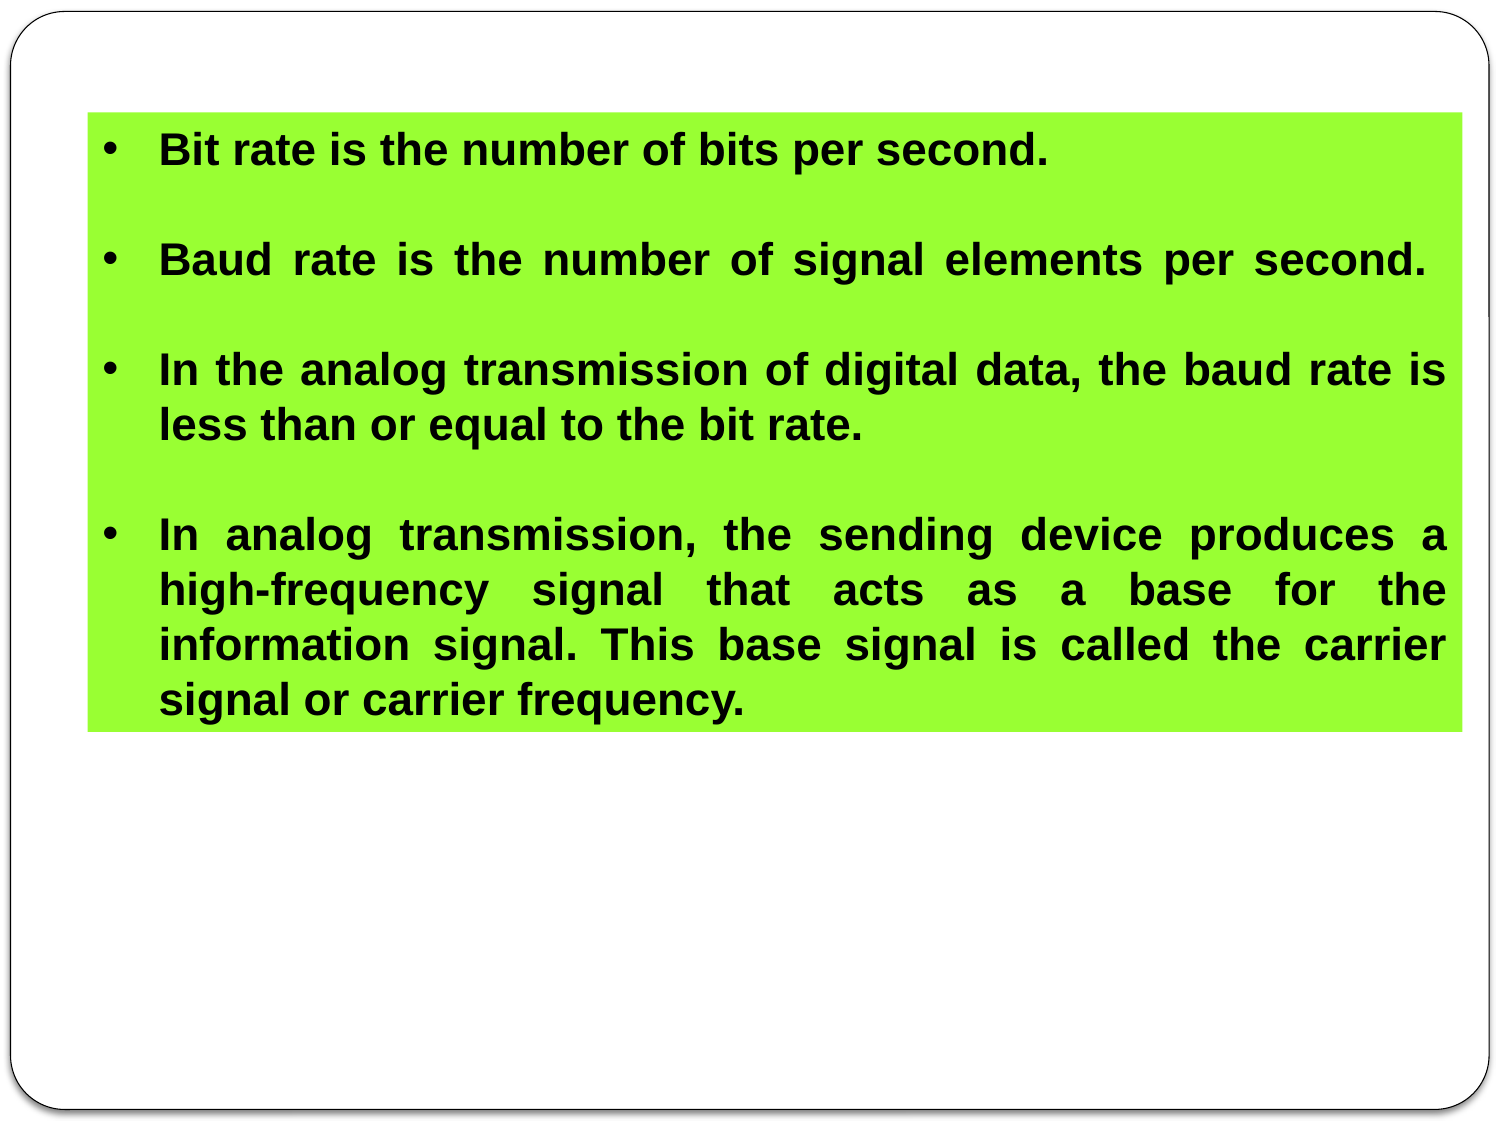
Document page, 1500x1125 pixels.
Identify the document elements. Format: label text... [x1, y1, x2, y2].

text_box Bit rate is the number of bits per second. Baud rate is the number of signal elements per second. In the analog transmission of digital data, the baud rate is less than or equal to the bit rate. In analog transmission, the sending device produces a high-frequency signal that acts as a base for the information signal. This base signal is called the carrier signal or carrier frequency. [87, 112, 1463, 732]
